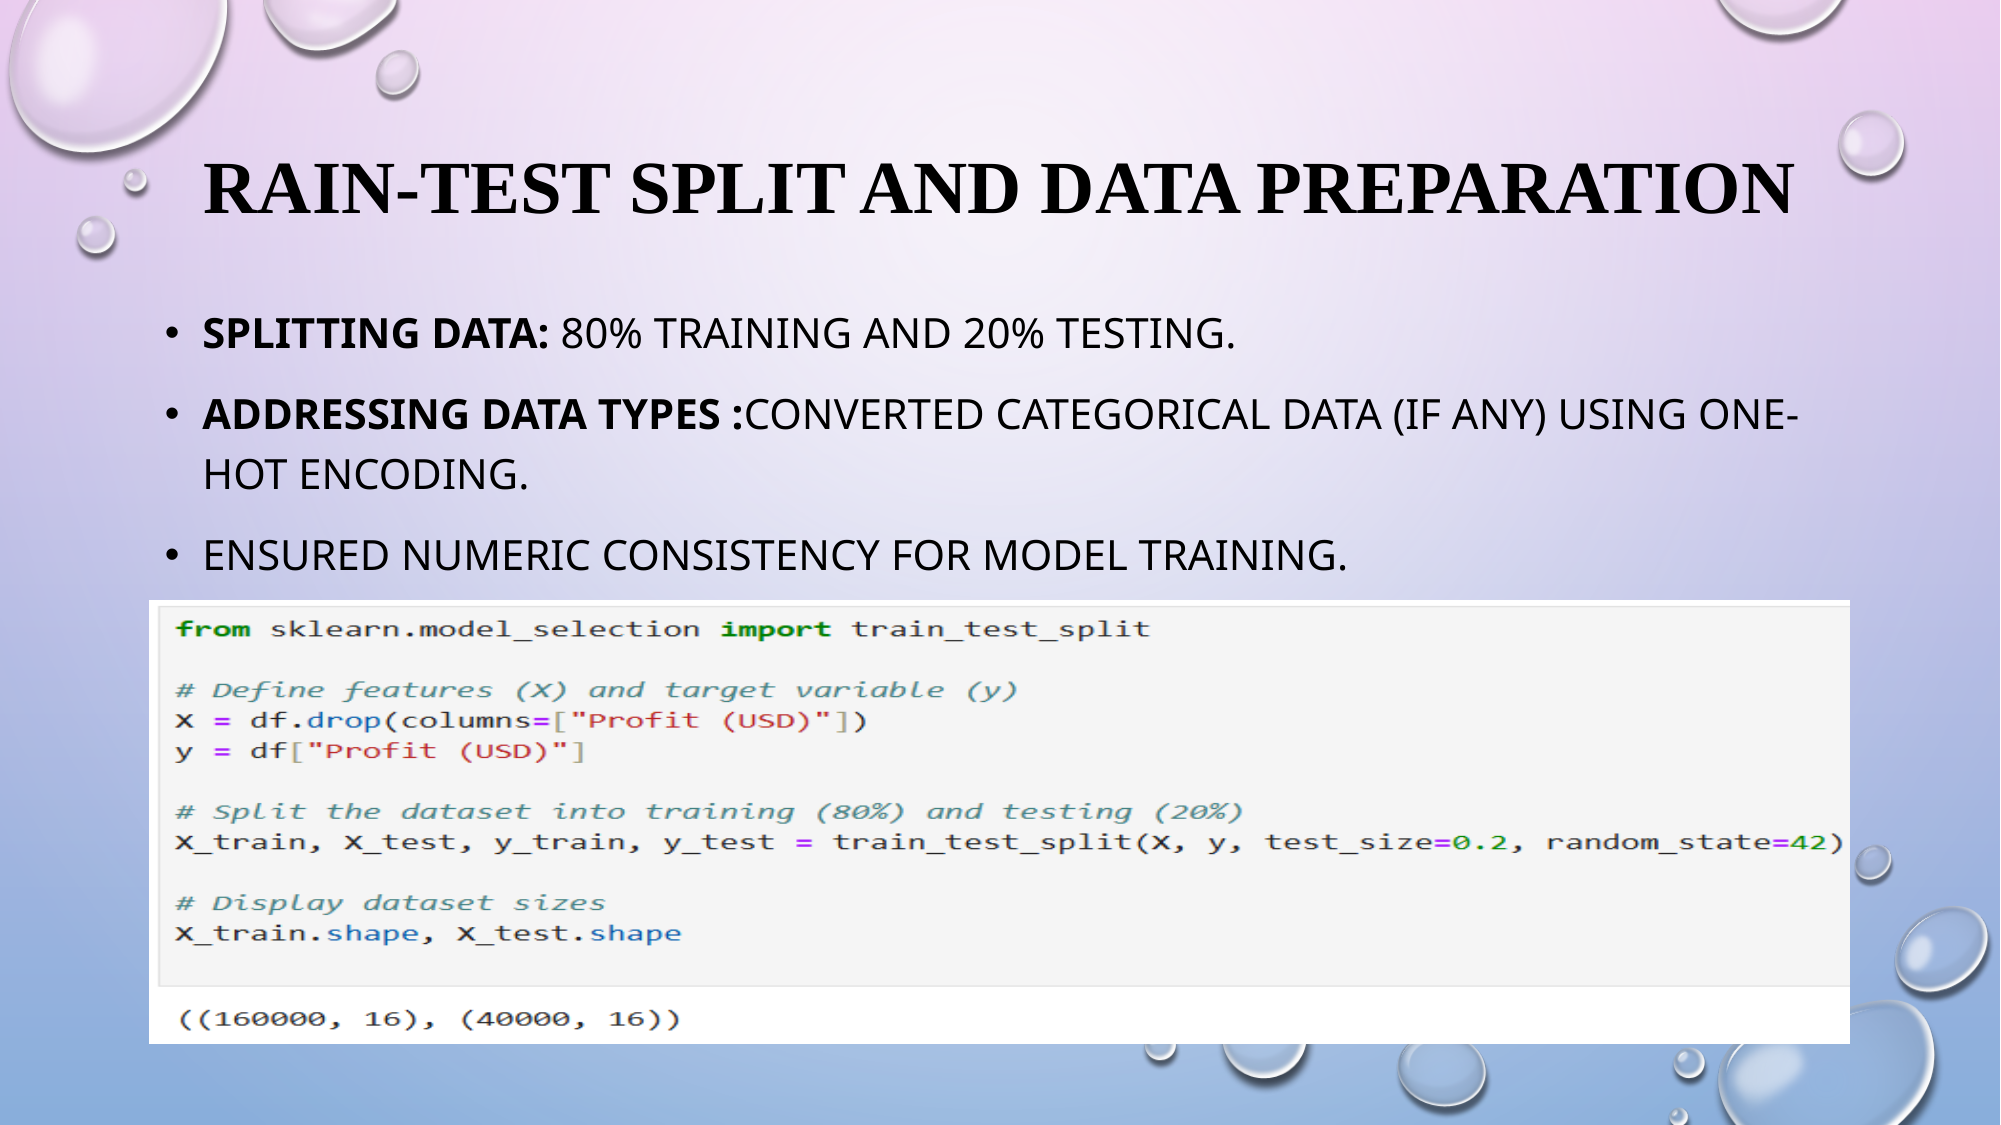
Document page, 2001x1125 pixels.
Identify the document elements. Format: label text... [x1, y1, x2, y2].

list Splitting Data: 80% Training and 20% Testing. Addressing Data Types :Converted categorical data (if any) using one-hot encoding. Ensured numeric consistency for model training. [149, 289, 1850, 600]
title rain-Test Split and Data Preparation [149, 99, 1851, 278]
picture [0, 0, 2000, 1125]
list Splitting Data: 80% Training and 20% Testing. Addressing Data Types :Converted categorical data (if any) using one-hot encoding. Ensured numeric consistency for model training. [149, 1051, 1850, 1059]
